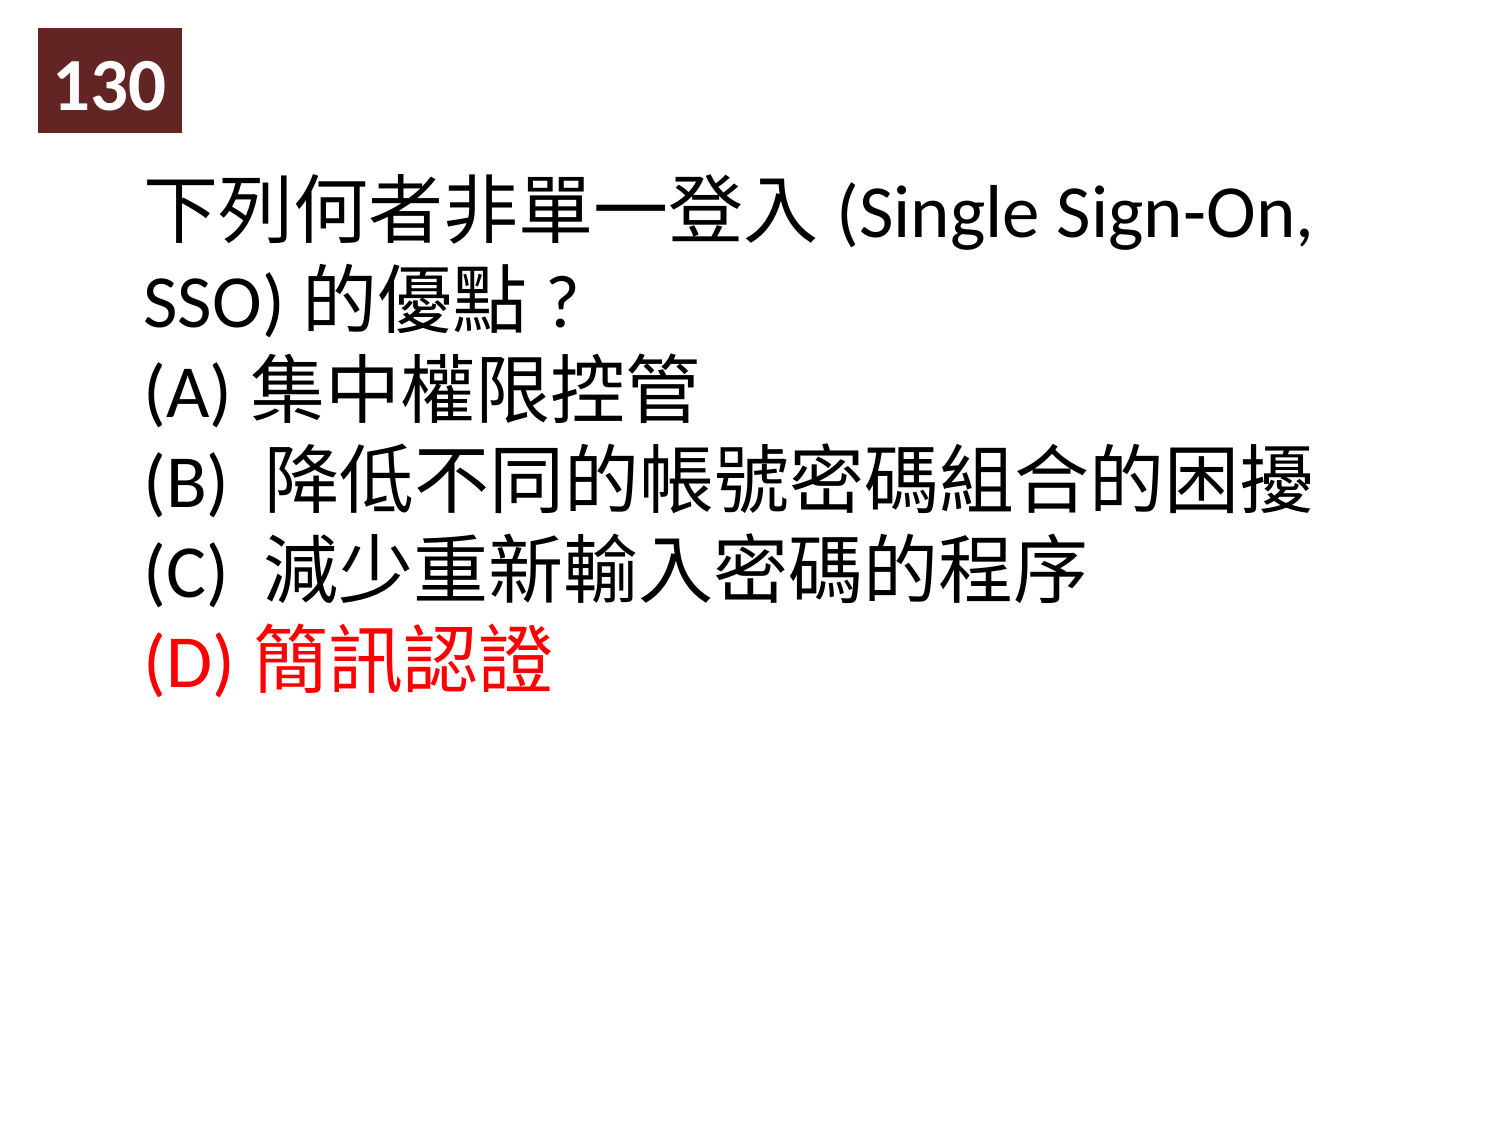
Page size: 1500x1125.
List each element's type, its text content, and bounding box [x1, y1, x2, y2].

text_box 130 [38, 28, 182, 133]
text_box 下列何者非單一登入(Single Sign-On, SSO)的優點? (A)集中權限控管 (B) 降低不同的帳號密碼組合的困擾 (C) 減少重新輸入密碼的程序 (D)簡訊認證 [128, 155, 1372, 710]
